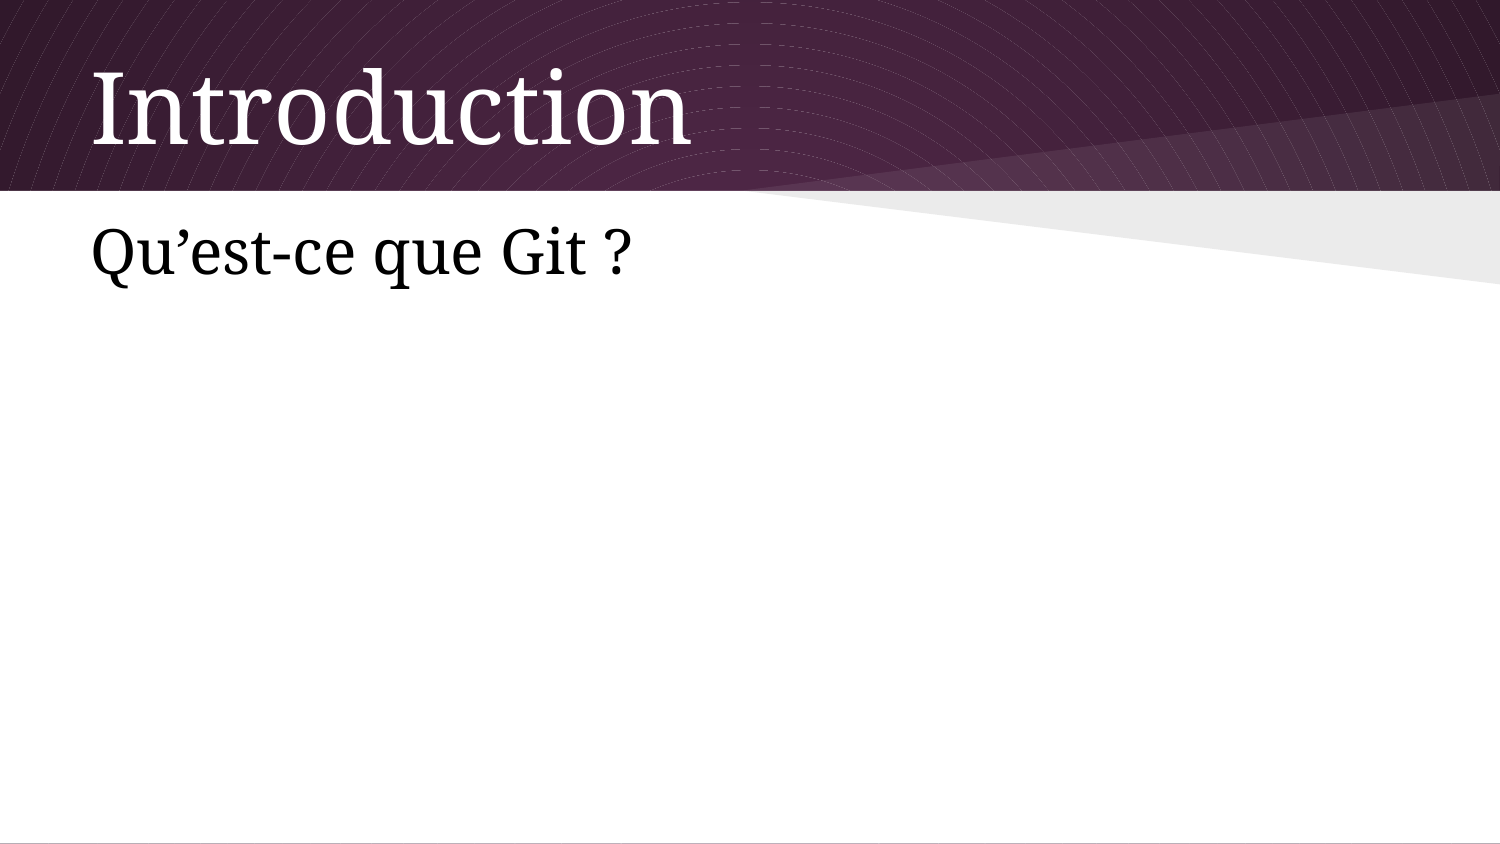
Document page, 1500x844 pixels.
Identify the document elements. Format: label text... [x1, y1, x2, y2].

list Qu’est-ce que Git ? [75, 196, 1425, 808]
title Introduction [75, 33, 1425, 175]
